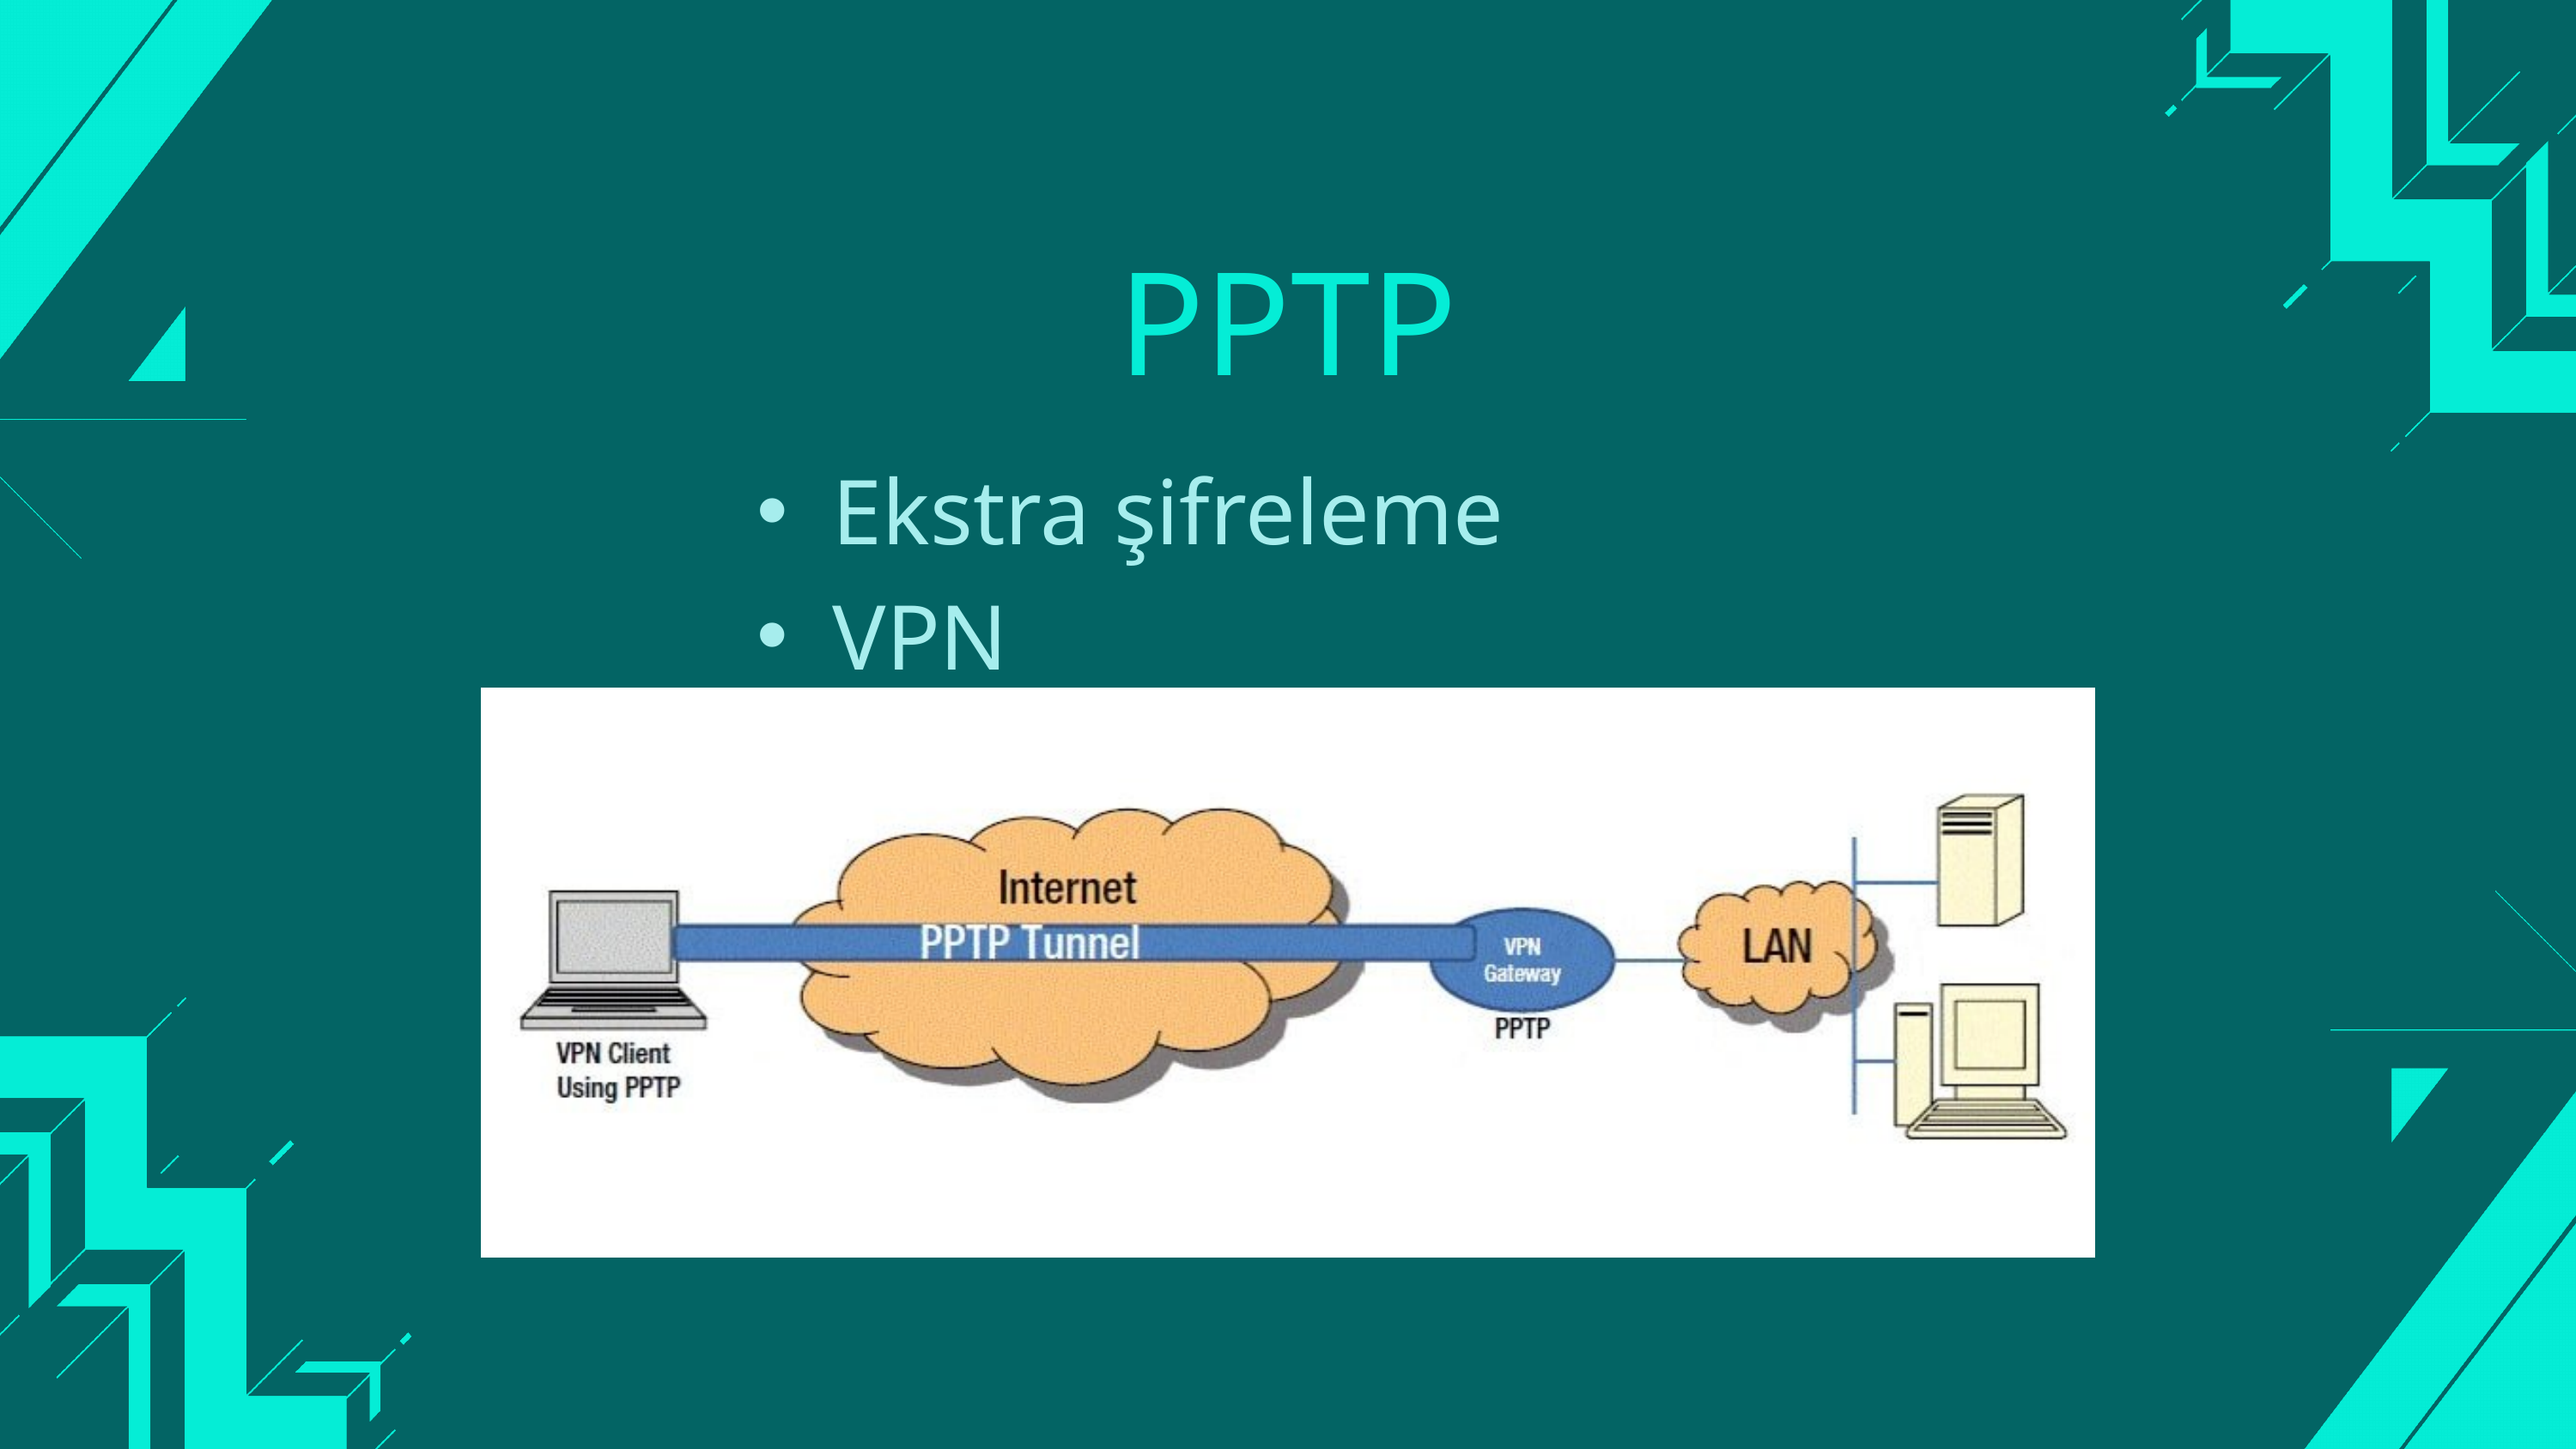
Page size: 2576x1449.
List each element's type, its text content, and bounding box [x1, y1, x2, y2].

picture [481, 688, 2095, 1258]
text_box PPTP [392, 203, 2160, 404]
text_box Ekstra şifreleme VPN [680, 437, 1896, 685]
picture [2190, 891, 2576, 1449]
picture [0, 0, 386, 559]
picture [2164, 0, 2576, 452]
picture [0, 997, 412, 1449]
